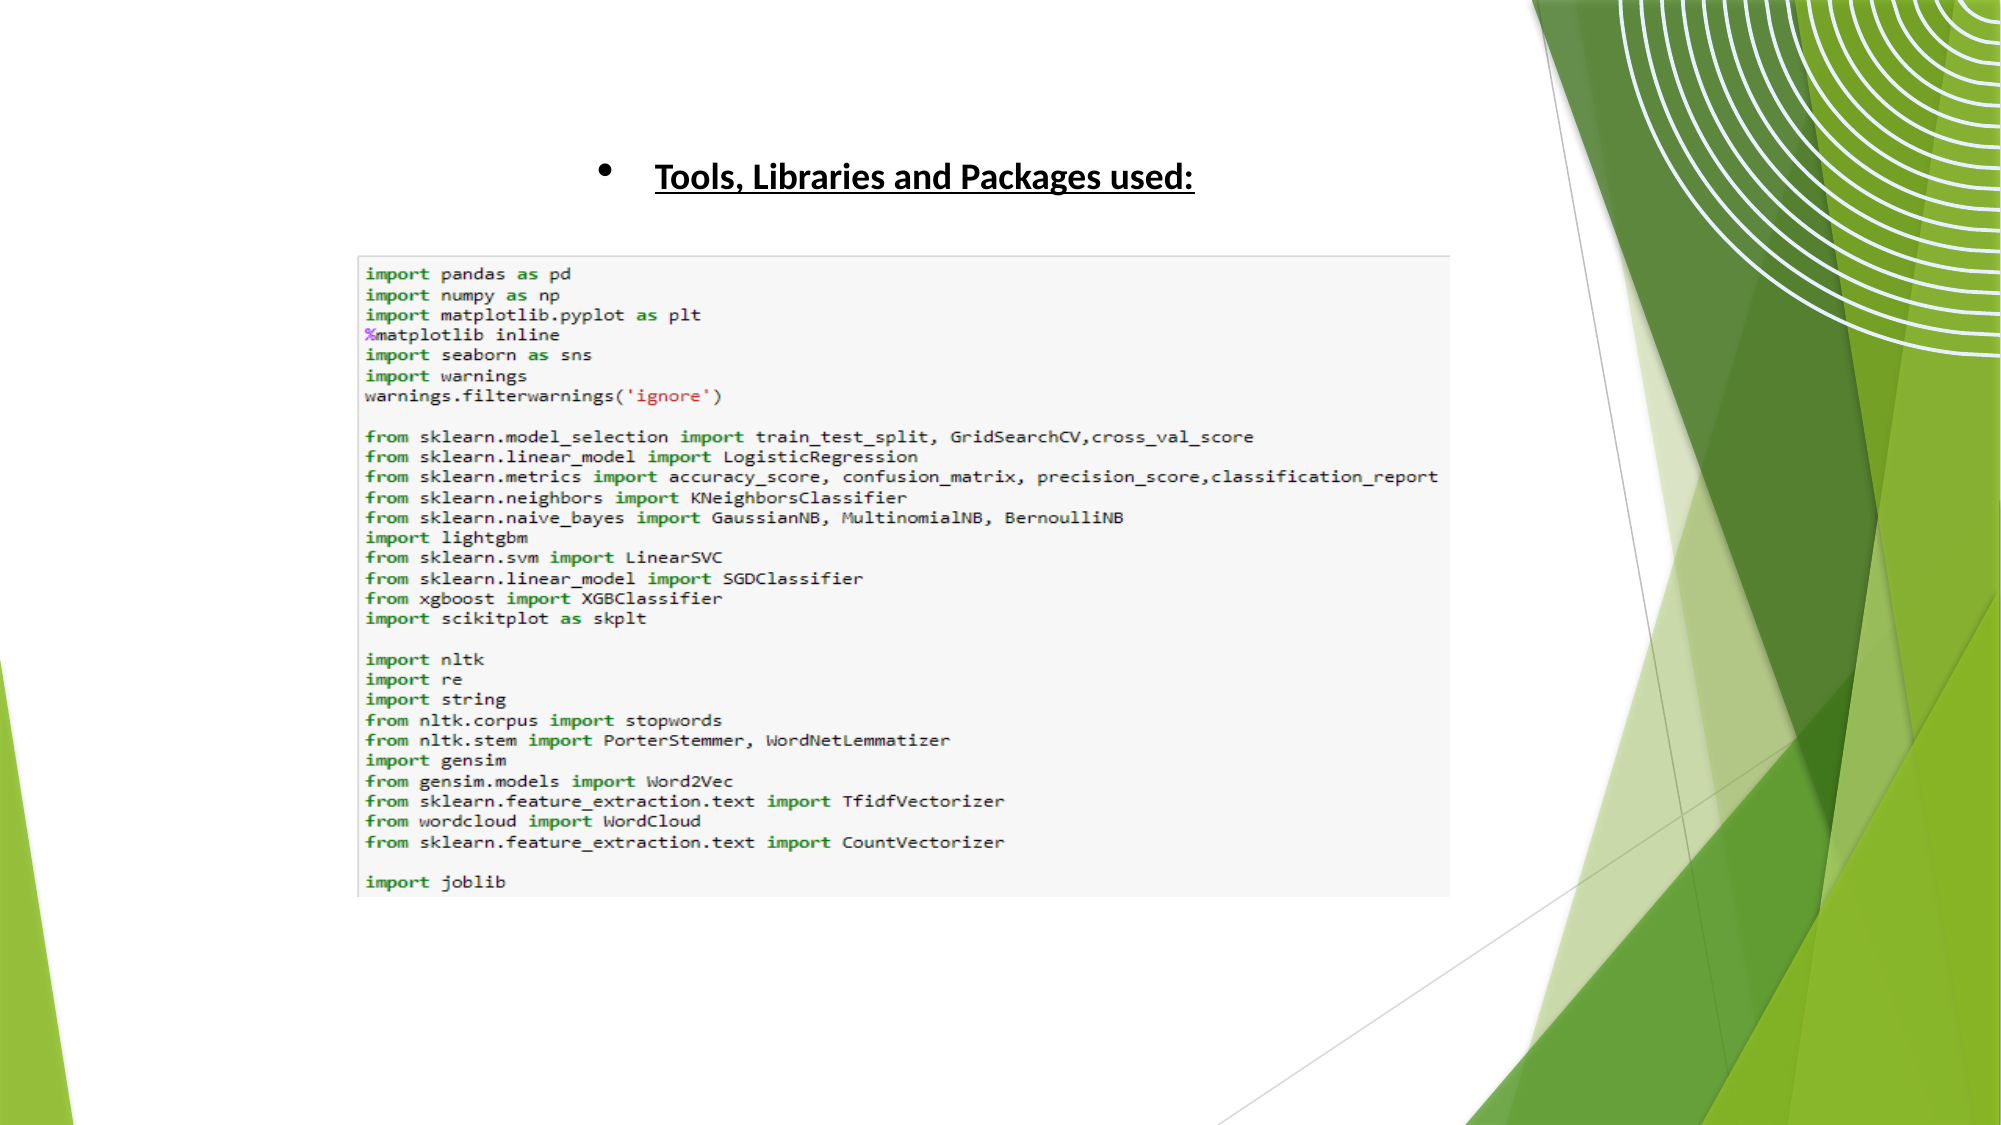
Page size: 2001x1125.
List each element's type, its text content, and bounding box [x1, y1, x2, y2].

picture [356, 252, 1450, 898]
text_box Tools, Libraries and Packages used: [583, 141, 1585, 205]
